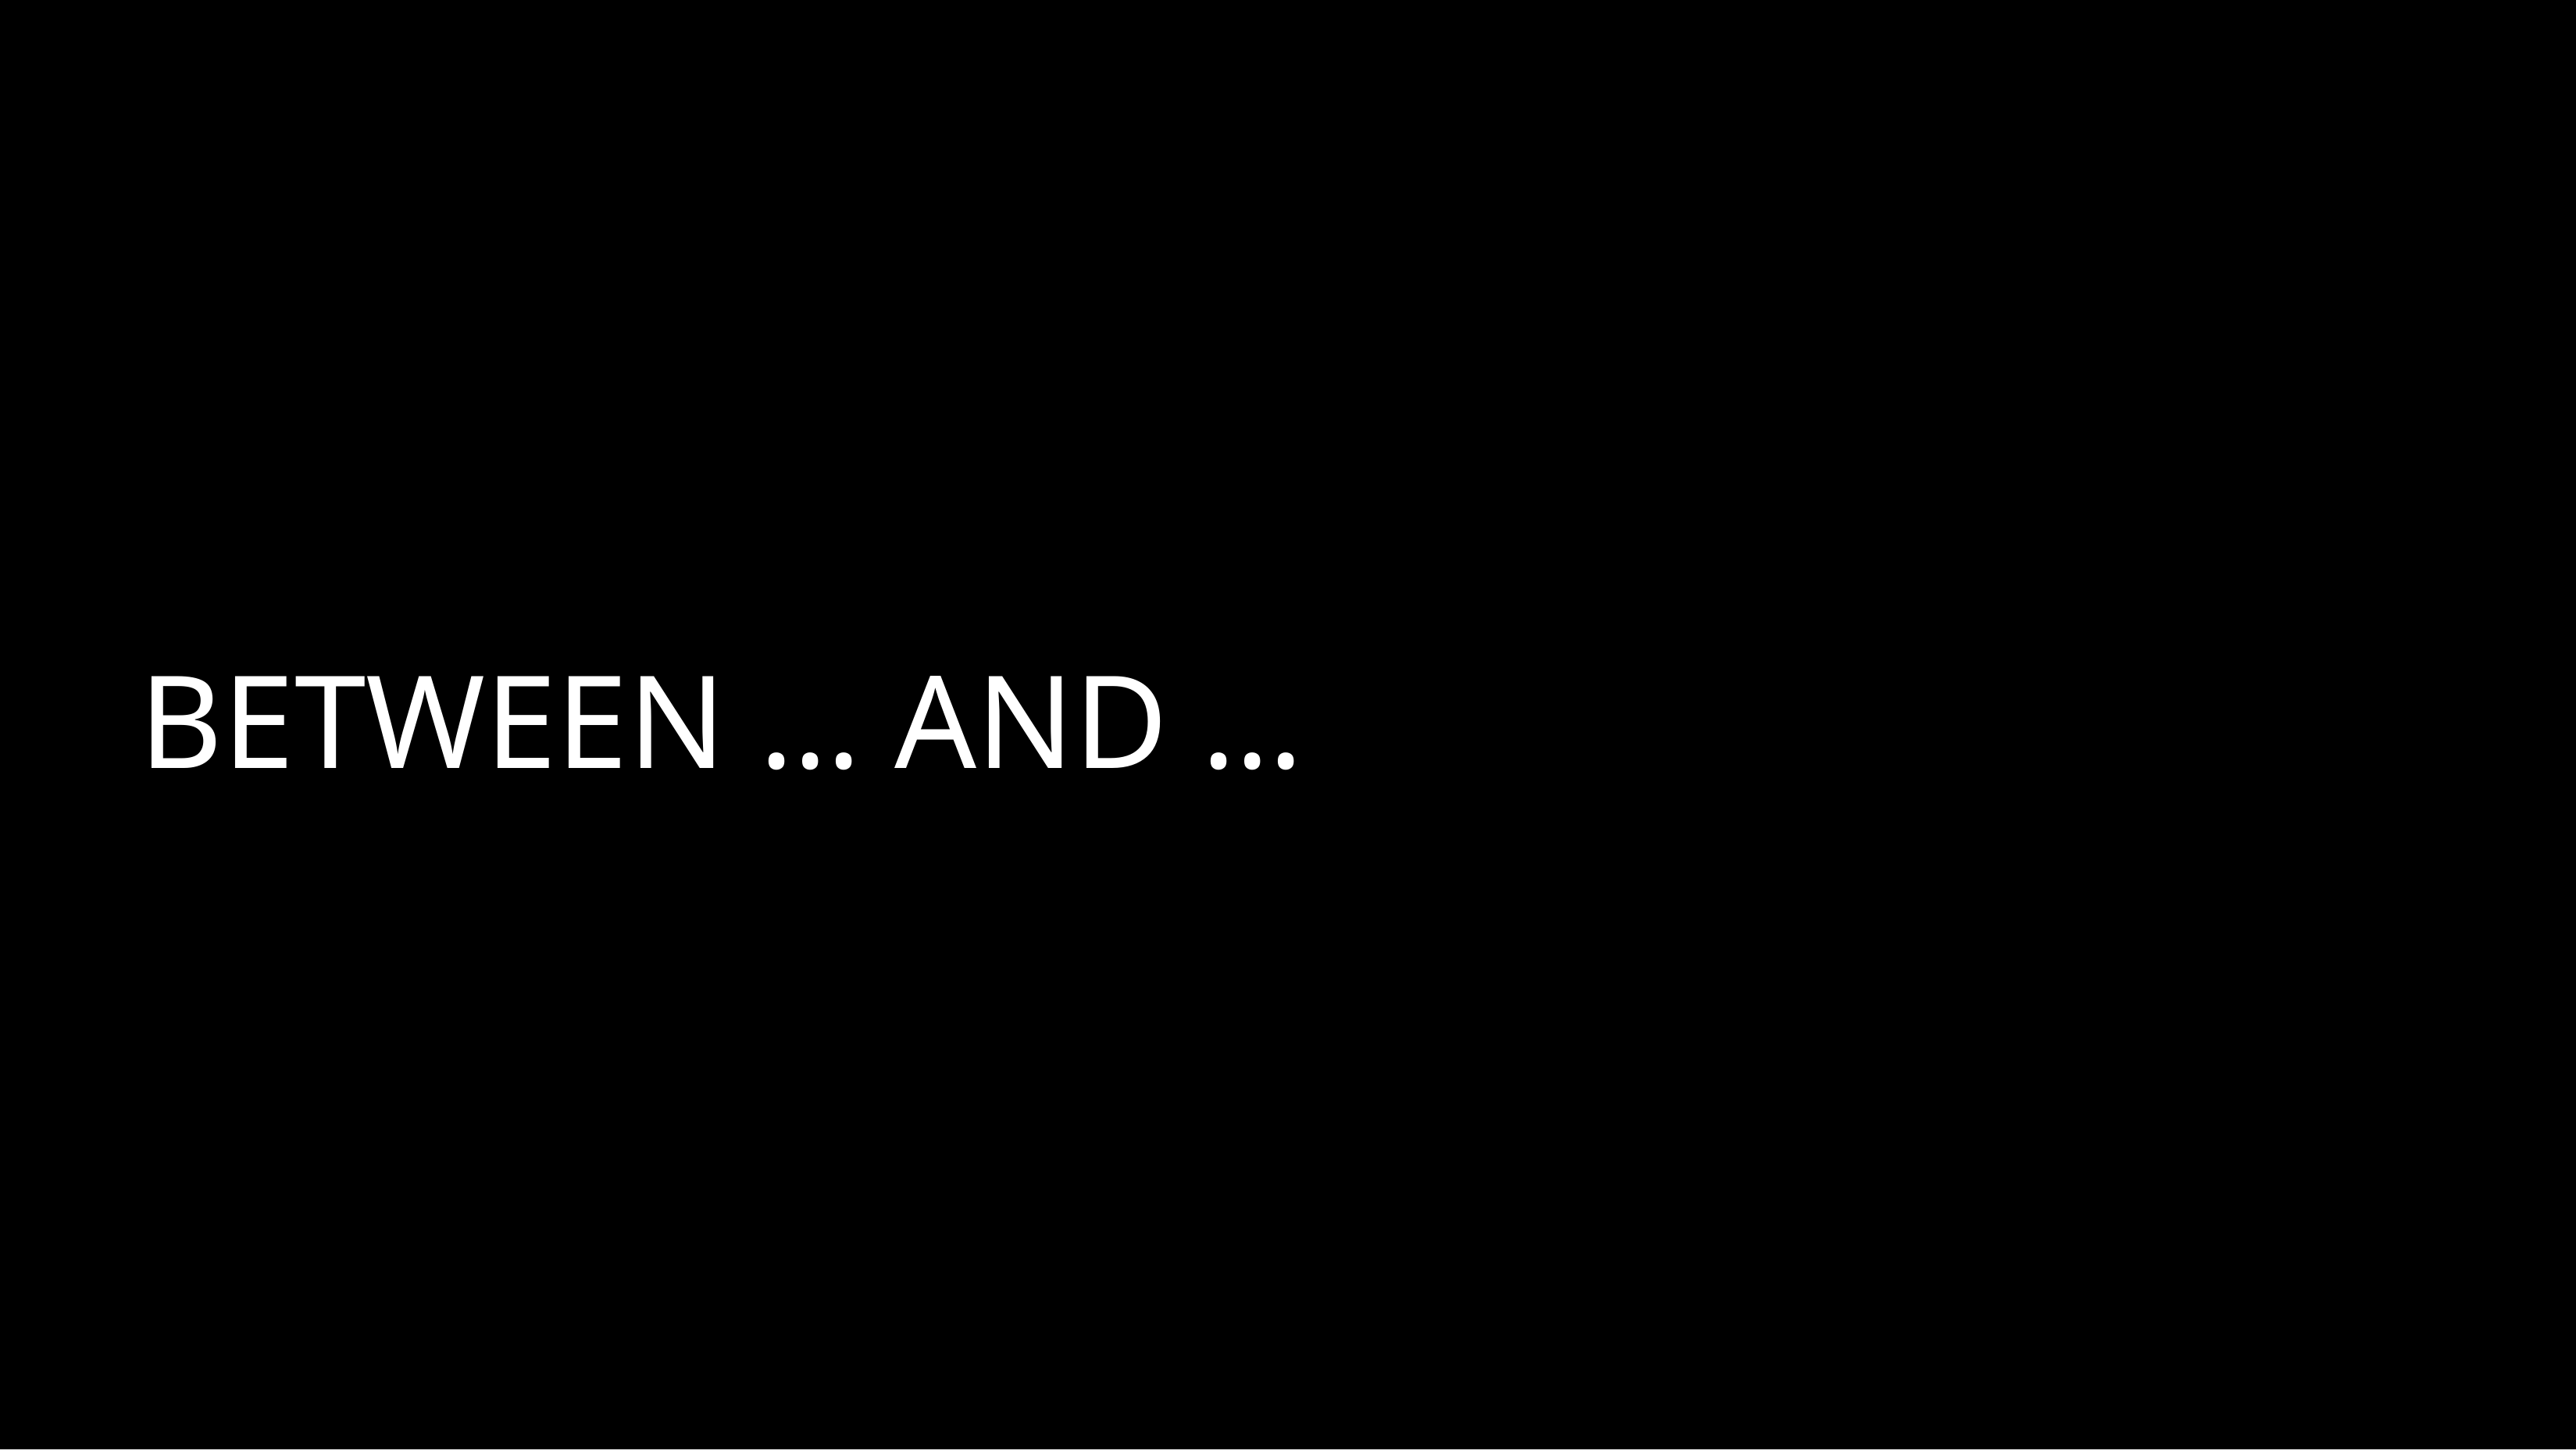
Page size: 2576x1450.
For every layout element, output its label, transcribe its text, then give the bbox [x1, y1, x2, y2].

title BETWEEN … AND … [137, 288, 2460, 882]
